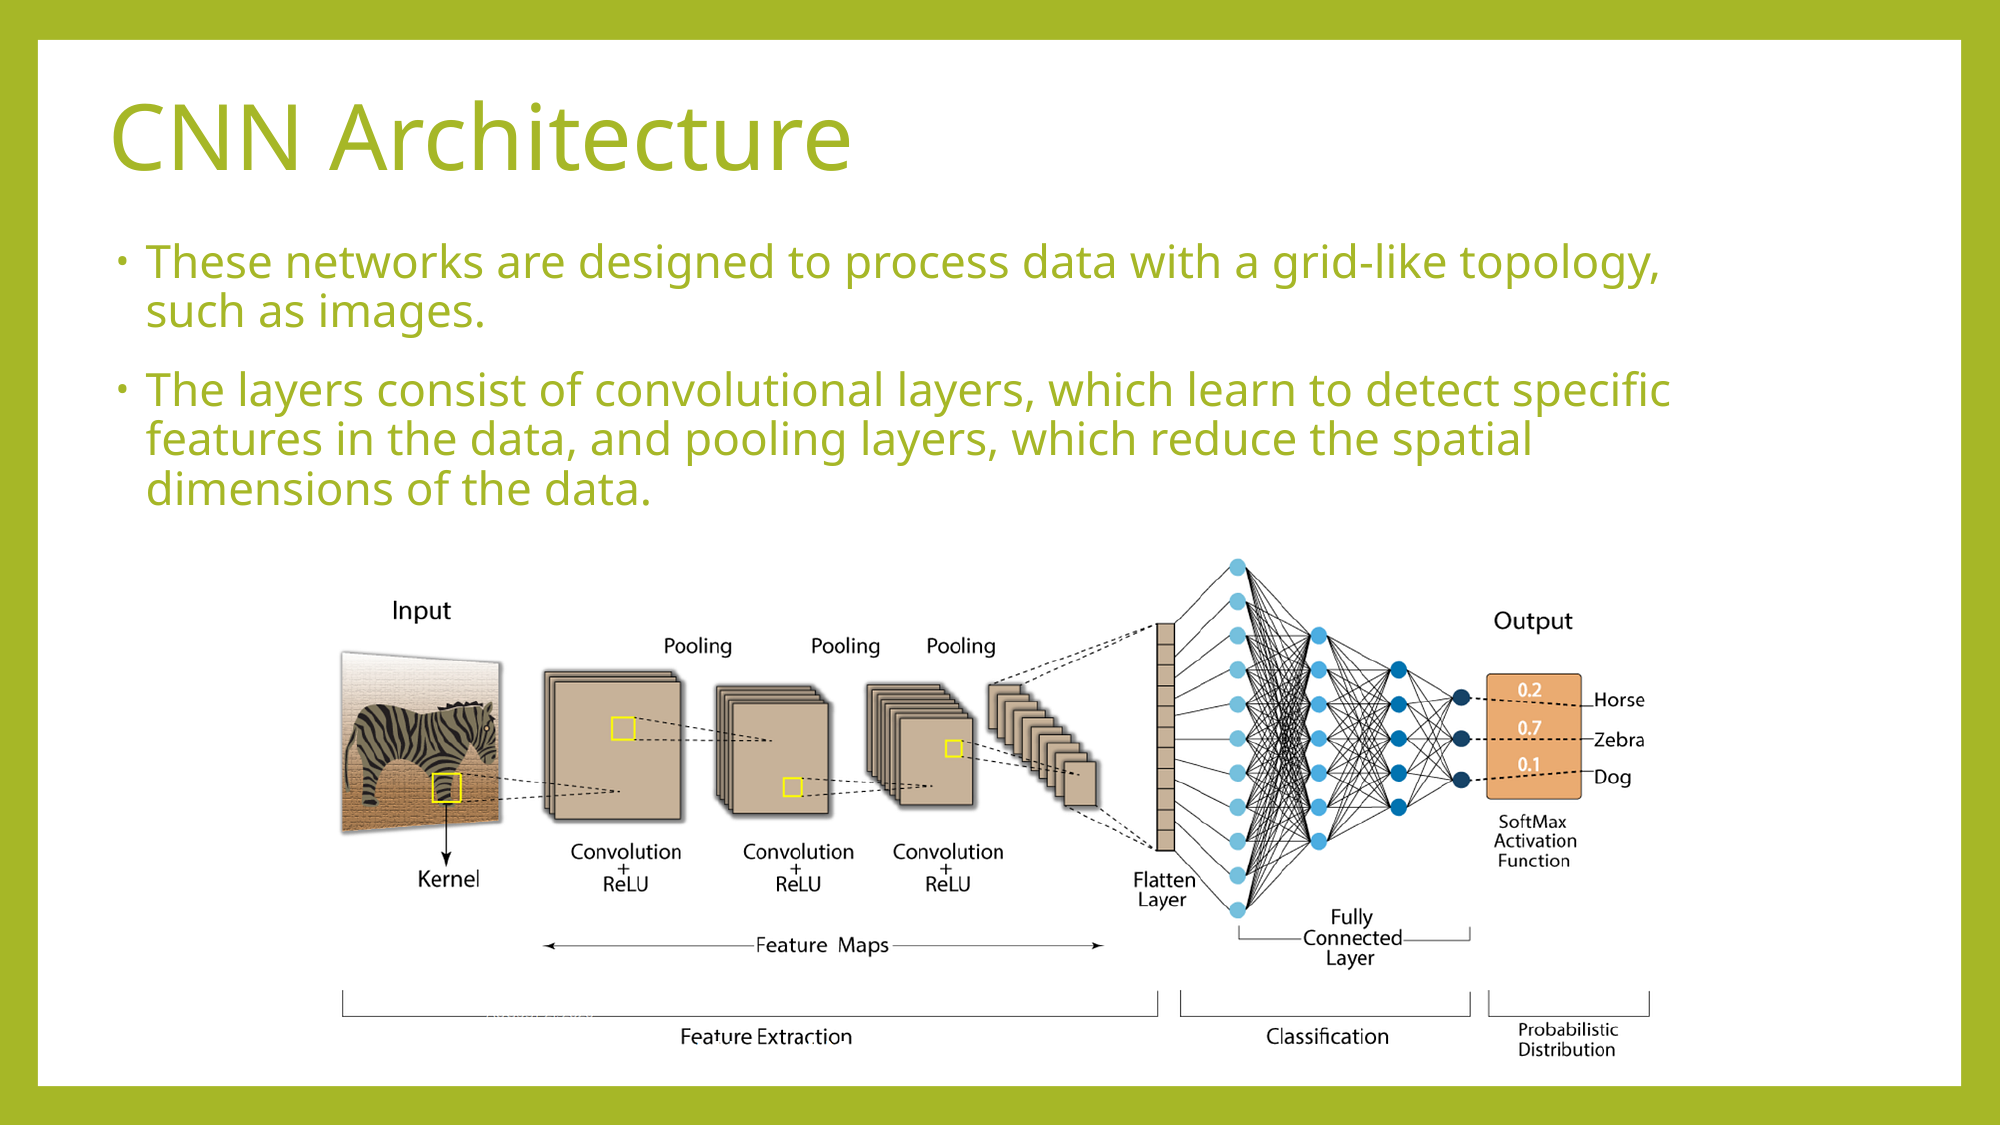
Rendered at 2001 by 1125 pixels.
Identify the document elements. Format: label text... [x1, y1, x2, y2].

picture [317, 542, 1683, 1069]
title CNN Architecture [93, 82, 1714, 199]
list These networks are designed to process data with a grid-like topology, such as images. The layers consist of convolutional layers, which learn to detect specific features in the data, and pooling layers, which reduce the spatial dimensions of the data. [93, 231, 1713, 894]
